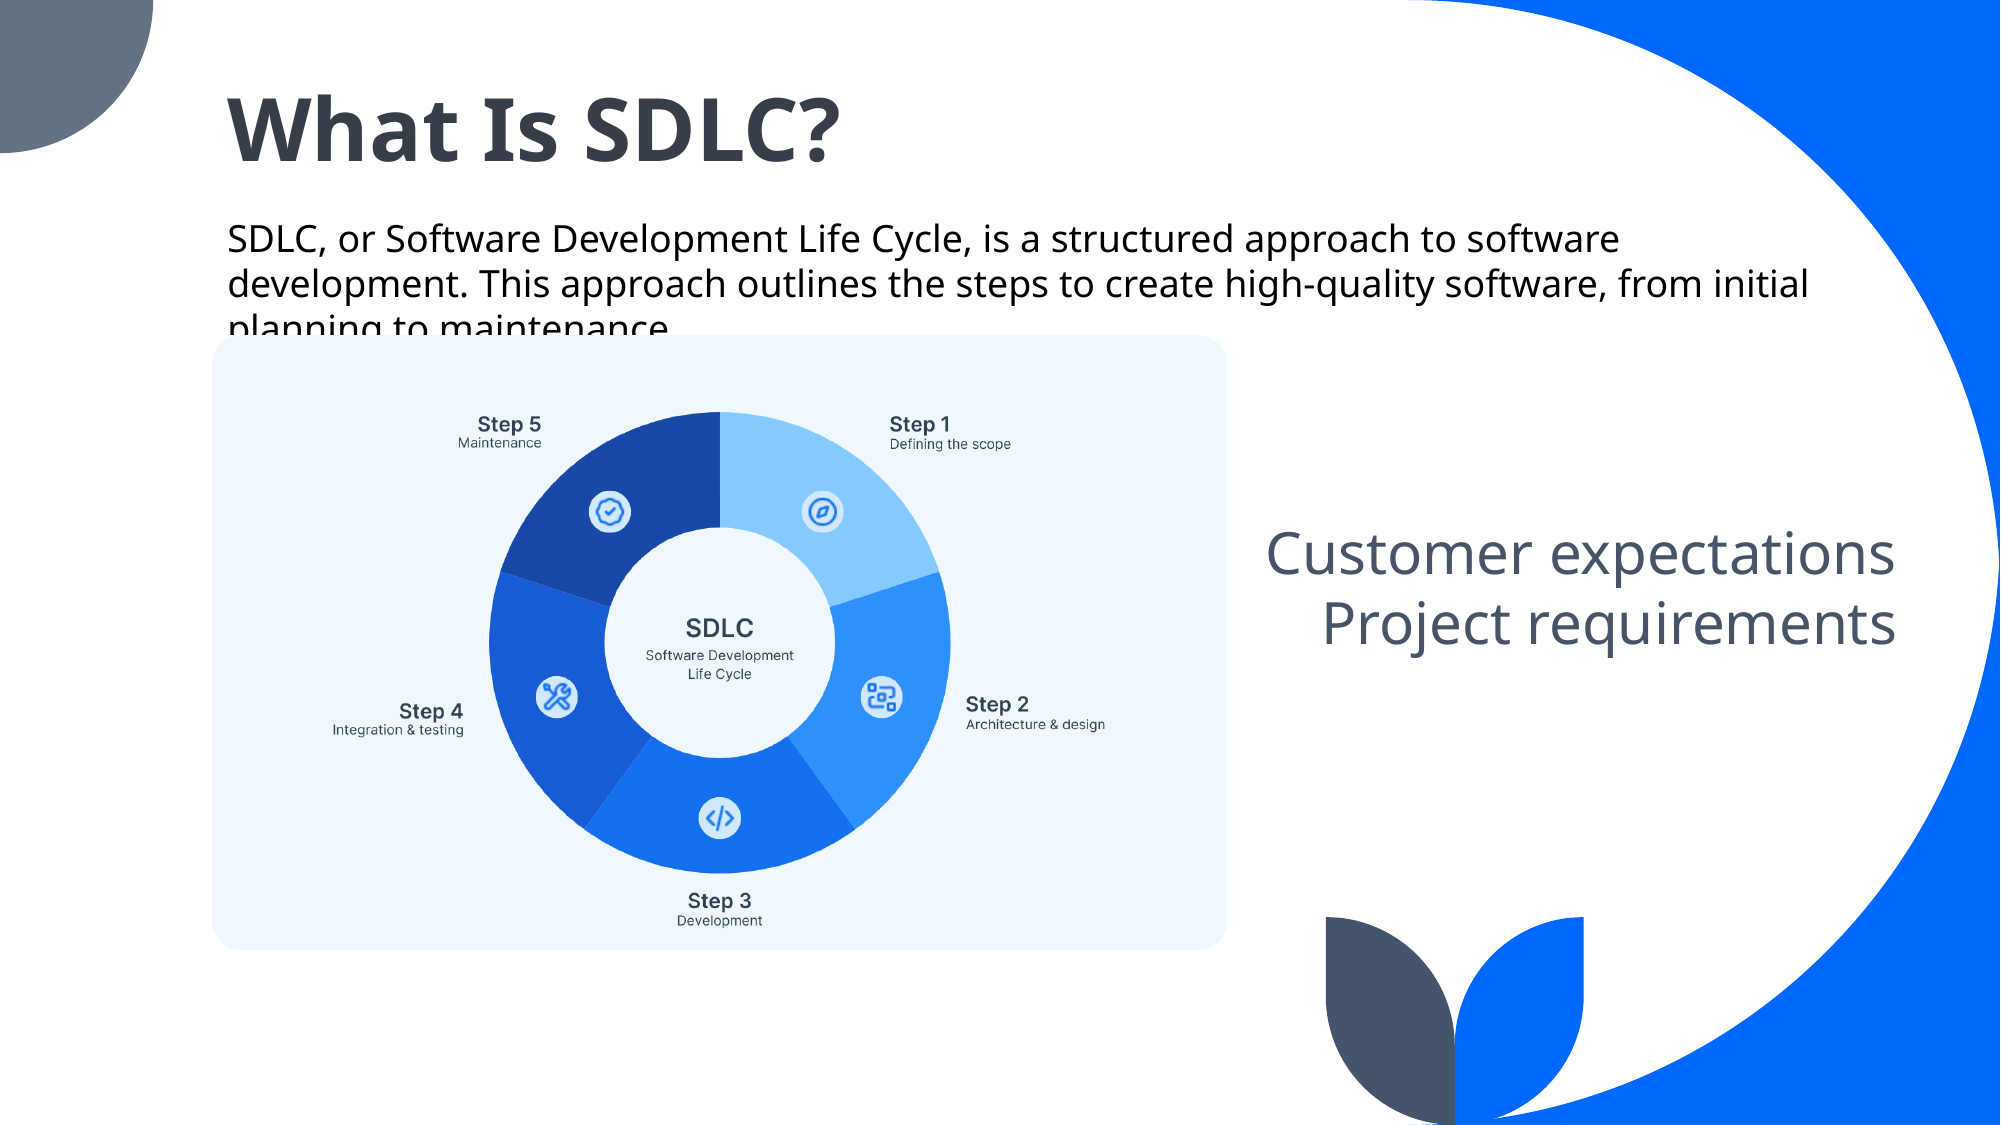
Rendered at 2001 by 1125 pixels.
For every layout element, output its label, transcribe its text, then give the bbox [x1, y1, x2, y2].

text_box SDLC, or Software Development Life Cycle, is a structured approach to software development. This approach outlines the steps to create high-quality software, from initial planning to maintenance. [212, 207, 1871, 358]
text_box Customer expectations Project requirements [1250, 508, 1912, 664]
title What Is SDLC? [212, 80, 1788, 186]
picture [212, 335, 1227, 950]
